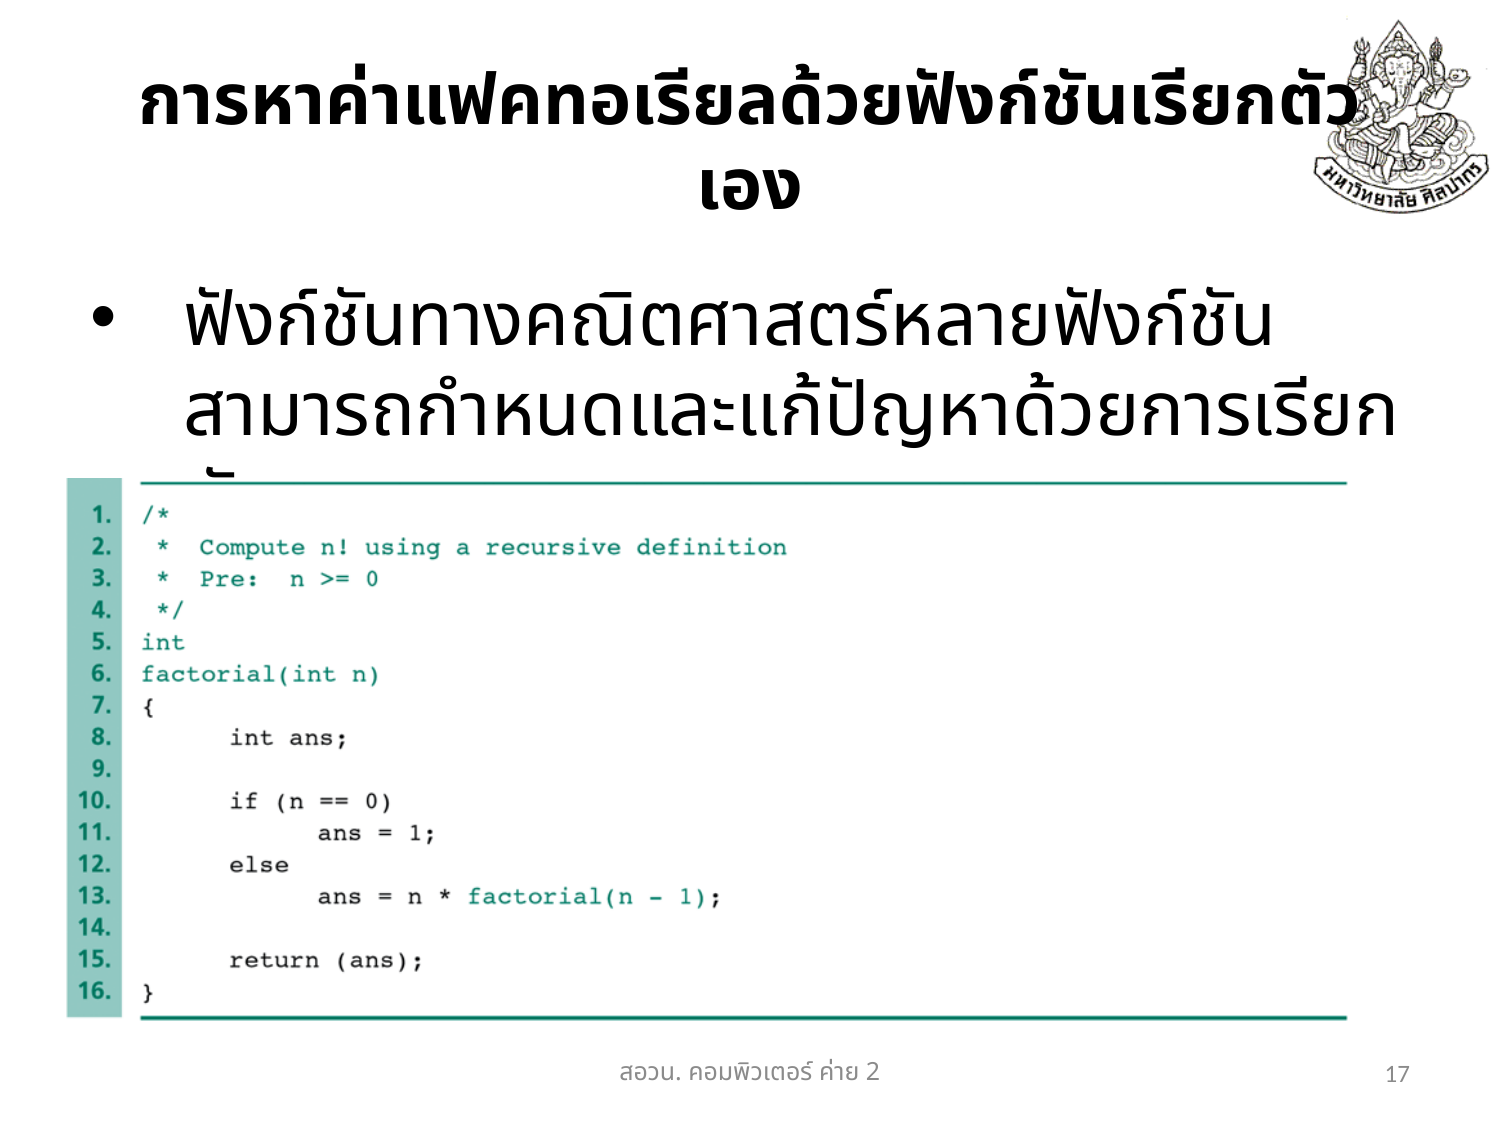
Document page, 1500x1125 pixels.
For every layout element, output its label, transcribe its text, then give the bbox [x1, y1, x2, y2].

picture [1307, 12, 1494, 219]
footer สอวน. คอมพิวเตอร์​ ค่าย 2 [512, 1042, 988, 1103]
title การหาค่าแฟคทอเรียลด้วยฟังก์ชันเรียกตัวเอง [75, 45, 1425, 233]
picture [64, 478, 1353, 1021]
list ฟังก์ชันทางคณิตศาสตร์หลายฟังก์ชันสามารถกำหนดและแก้ปัญหาด้วยการเรียกตัวเอง [75, 262, 1425, 1005]
slide_number 17 [1074, 1042, 1425, 1103]
